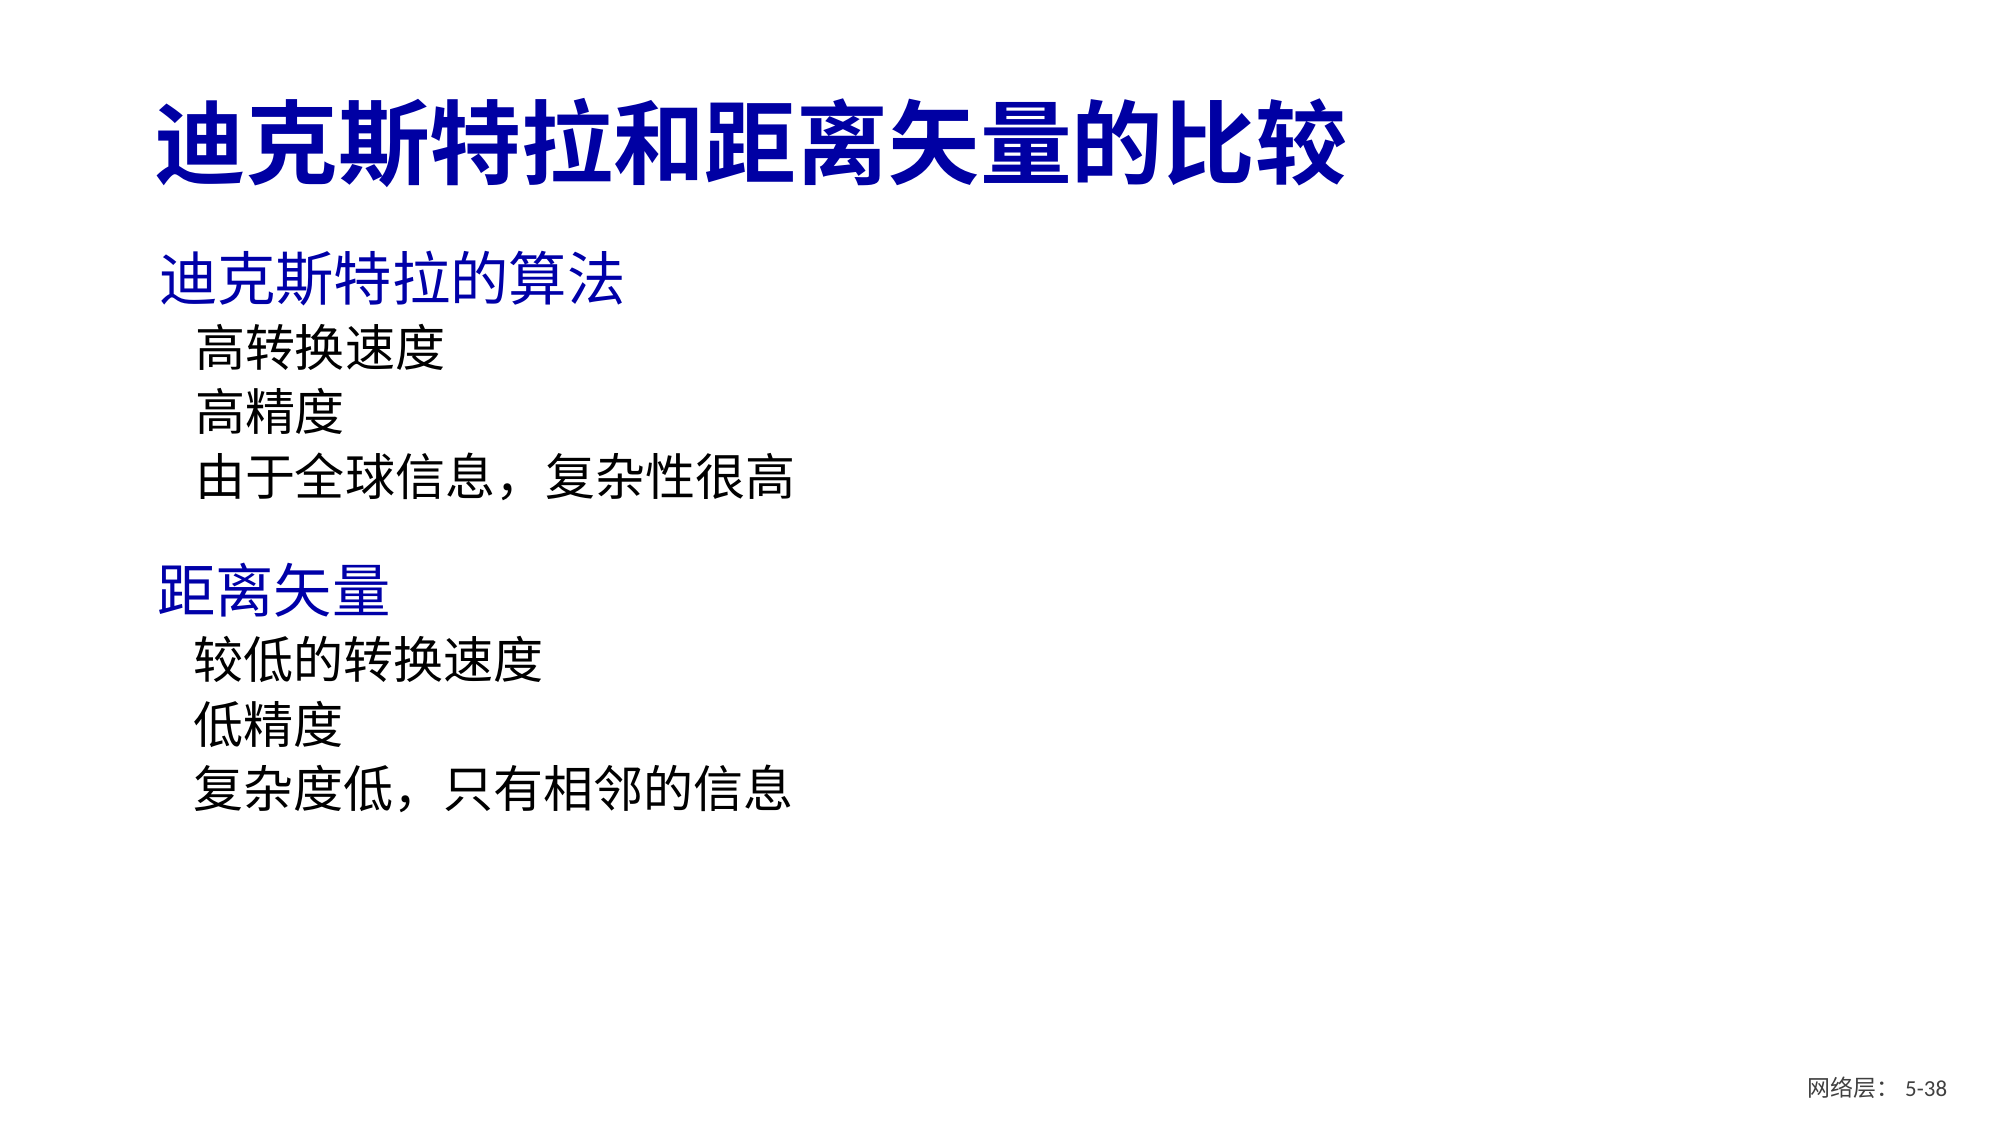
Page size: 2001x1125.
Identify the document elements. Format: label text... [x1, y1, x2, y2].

text_box 距离矢量 较低的转换速度 低精度 复杂度低，只有相邻的信息 [121, 554, 1328, 944]
text_box 迪克斯特拉的算法 高转换速度 高精度 由于全球信息，复杂性很高 [122, 242, 1211, 554]
title 迪克斯特拉和距离矢量的比较 [139, 74, 1798, 221]
slide_number 网络层：5- 37 [1512, 1056, 1963, 1117]
